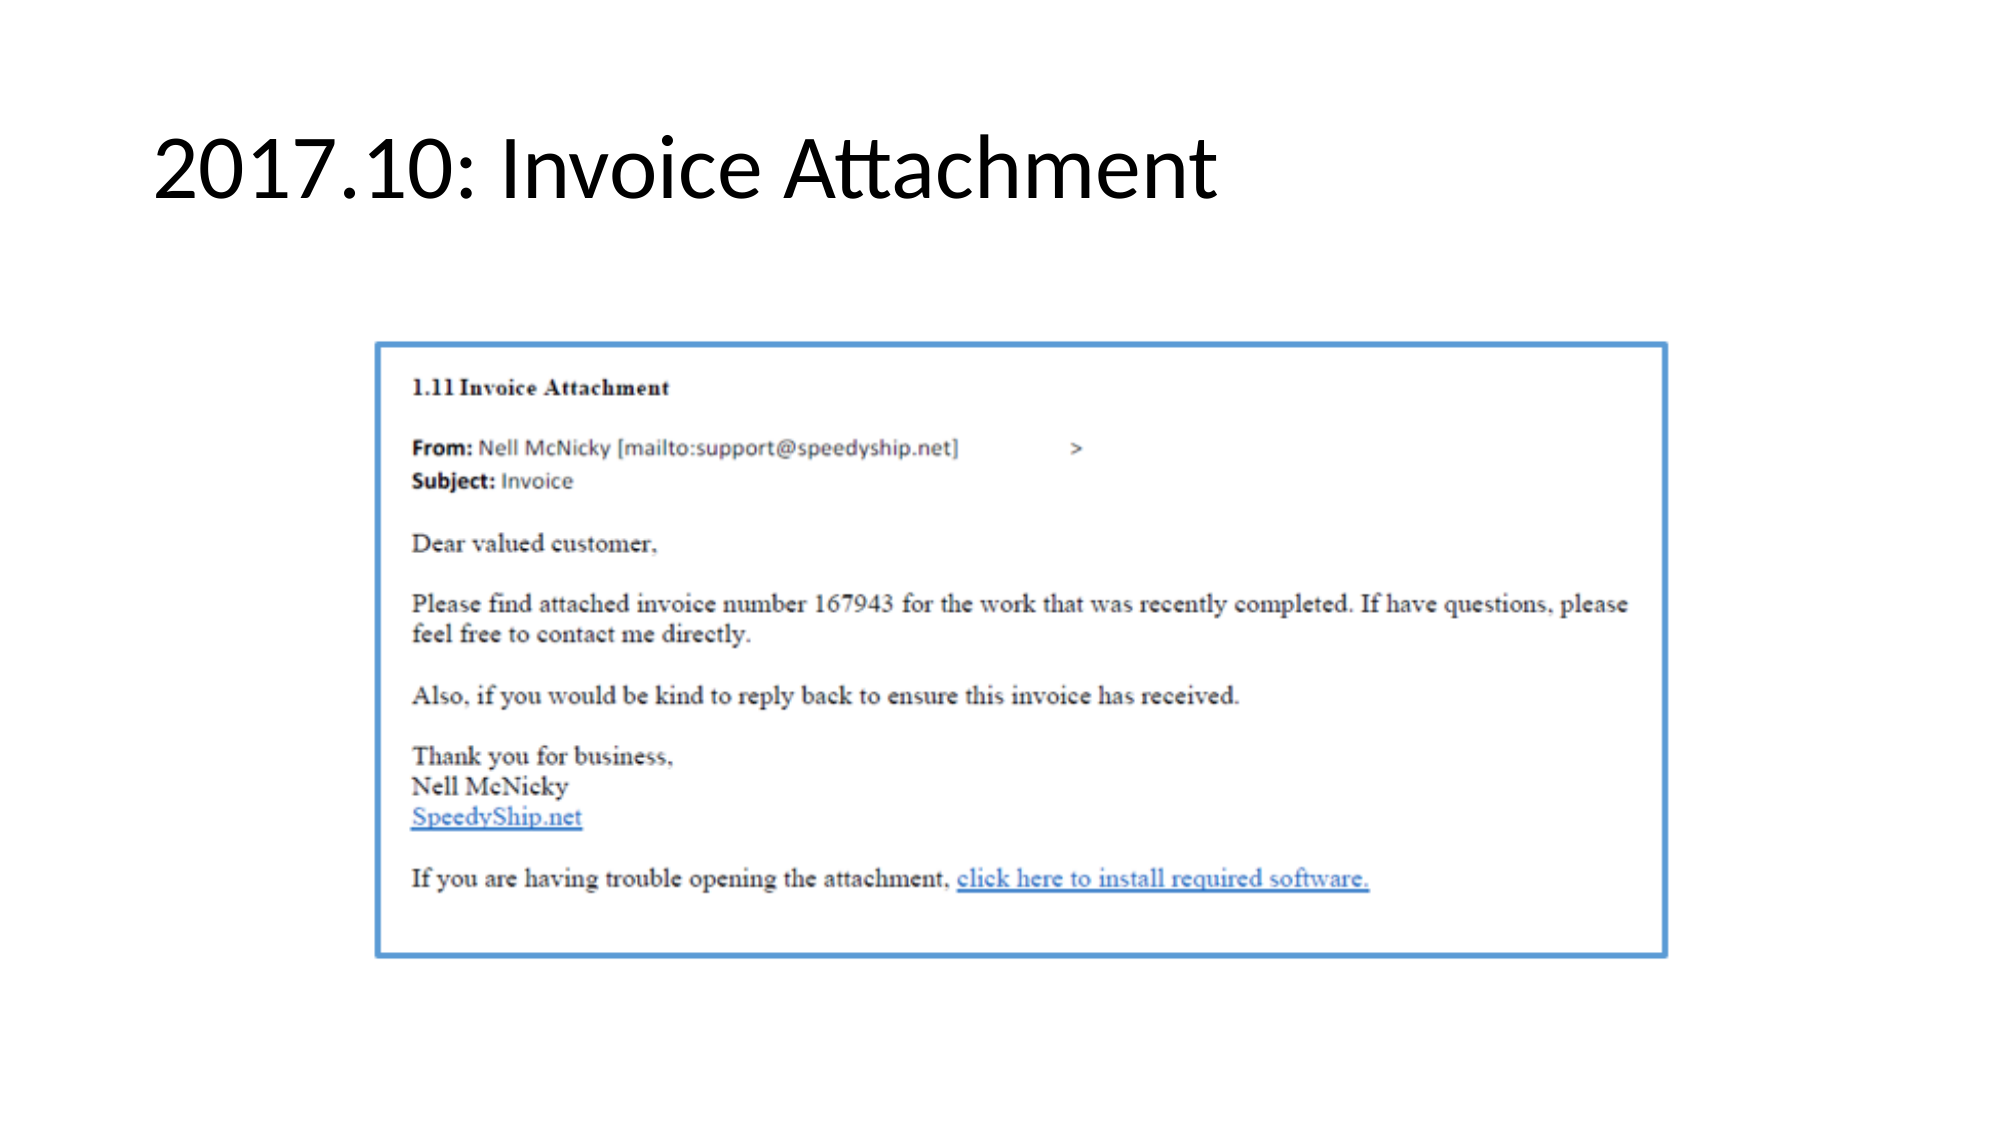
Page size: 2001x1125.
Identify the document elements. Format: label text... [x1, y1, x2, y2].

picture [366, 324, 1681, 975]
title 2017.10: Invoice Attachment [137, 59, 1863, 278]
